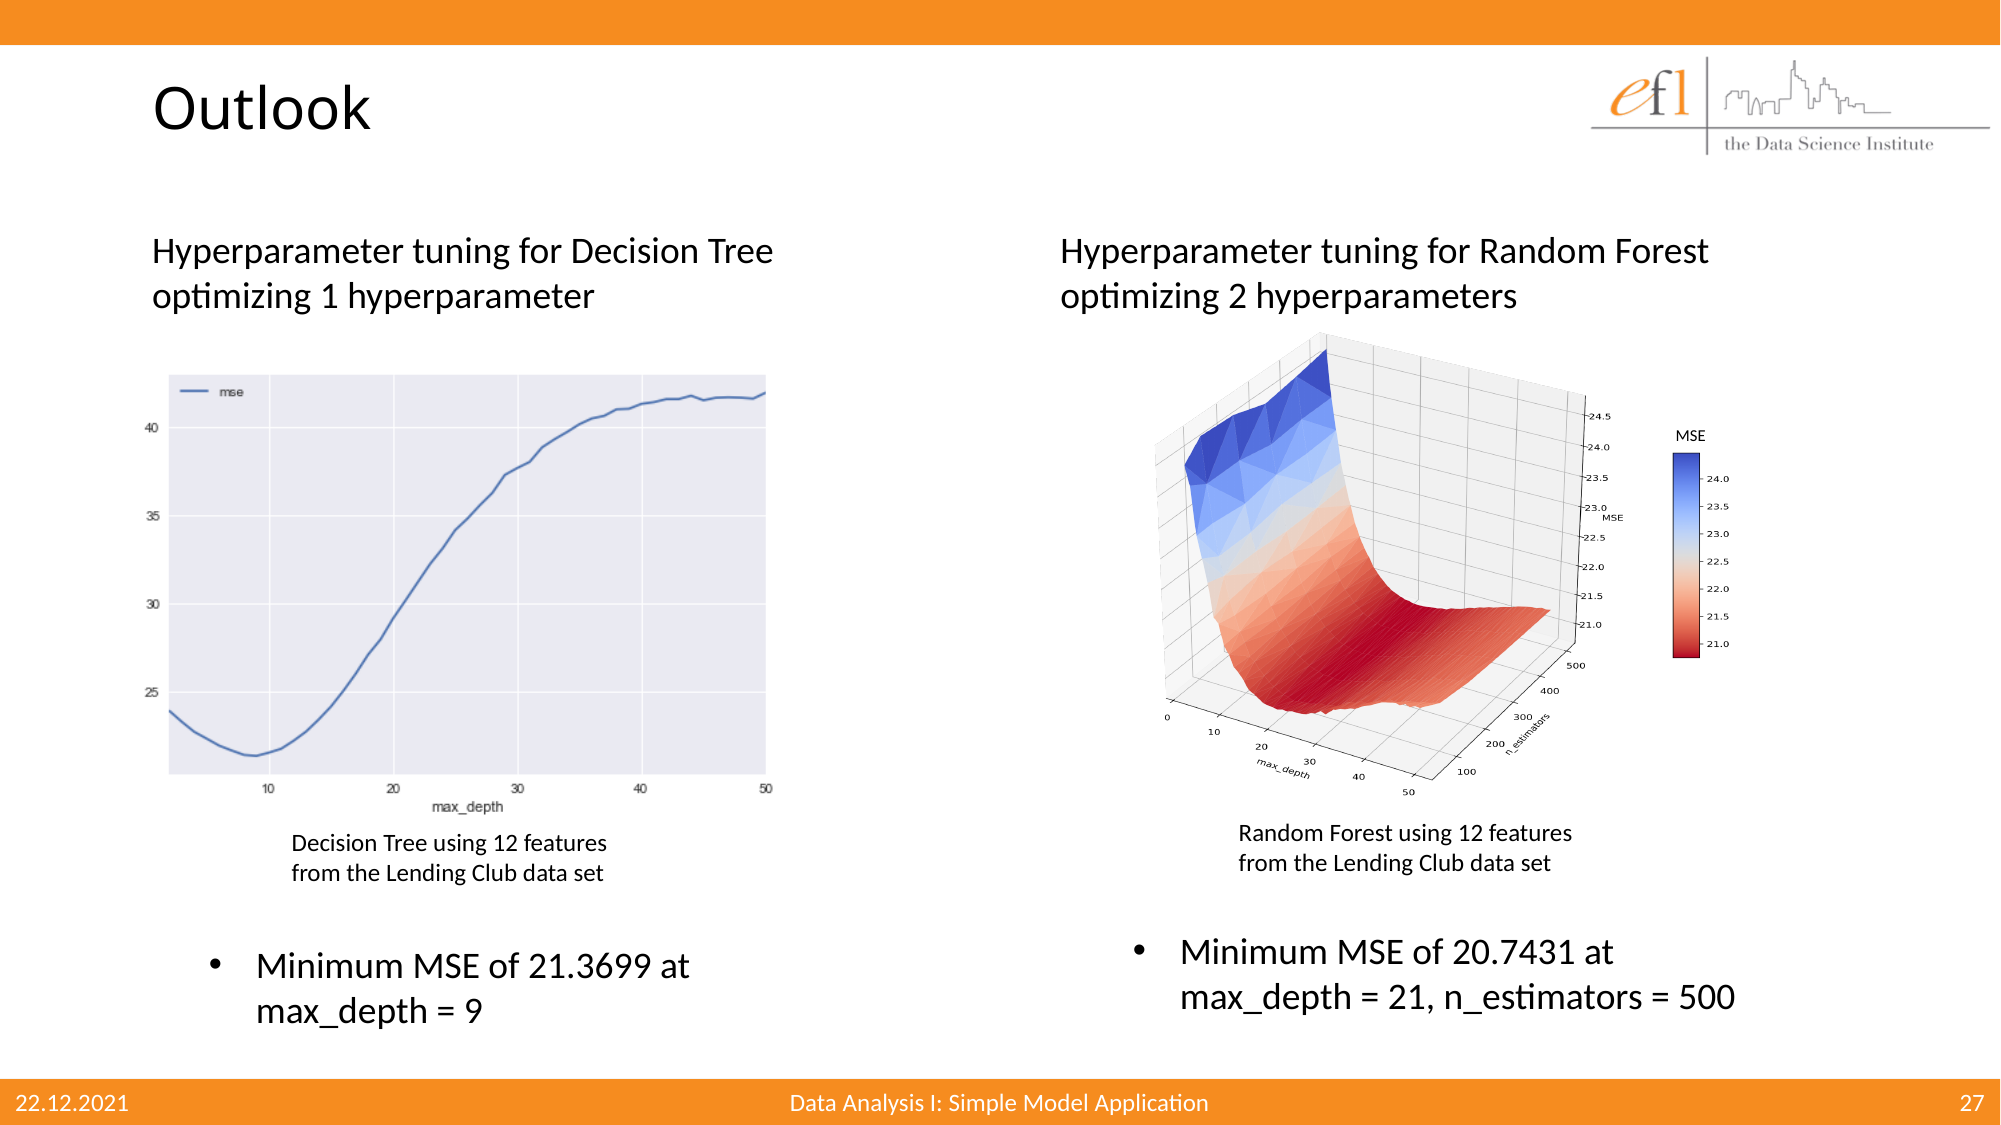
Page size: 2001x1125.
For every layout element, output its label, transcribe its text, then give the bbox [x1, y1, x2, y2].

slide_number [0, 1078, 450, 1125]
slide_number 27 [1550, 1078, 2000, 1125]
picture [0, 0, 2001, 1125]
text_box Hyperparameter tuning for Decision Tree optimizing 1 hyperparameter [137, 218, 813, 323]
footer Data Analysis I: Simple Model Application [662, 1078, 1338, 1125]
text_box Minimum MSE of 21.3699 at max_depth = 9 [194, 933, 706, 1039]
text_box Minimum MSE of 20.7431 at max_depth = 21, n_estimators = 500 [1118, 919, 1751, 1025]
text_box Decision Tree using 12 features from the Lending Club data set [276, 820, 623, 895]
title Outlook [137, 59, 1550, 161]
